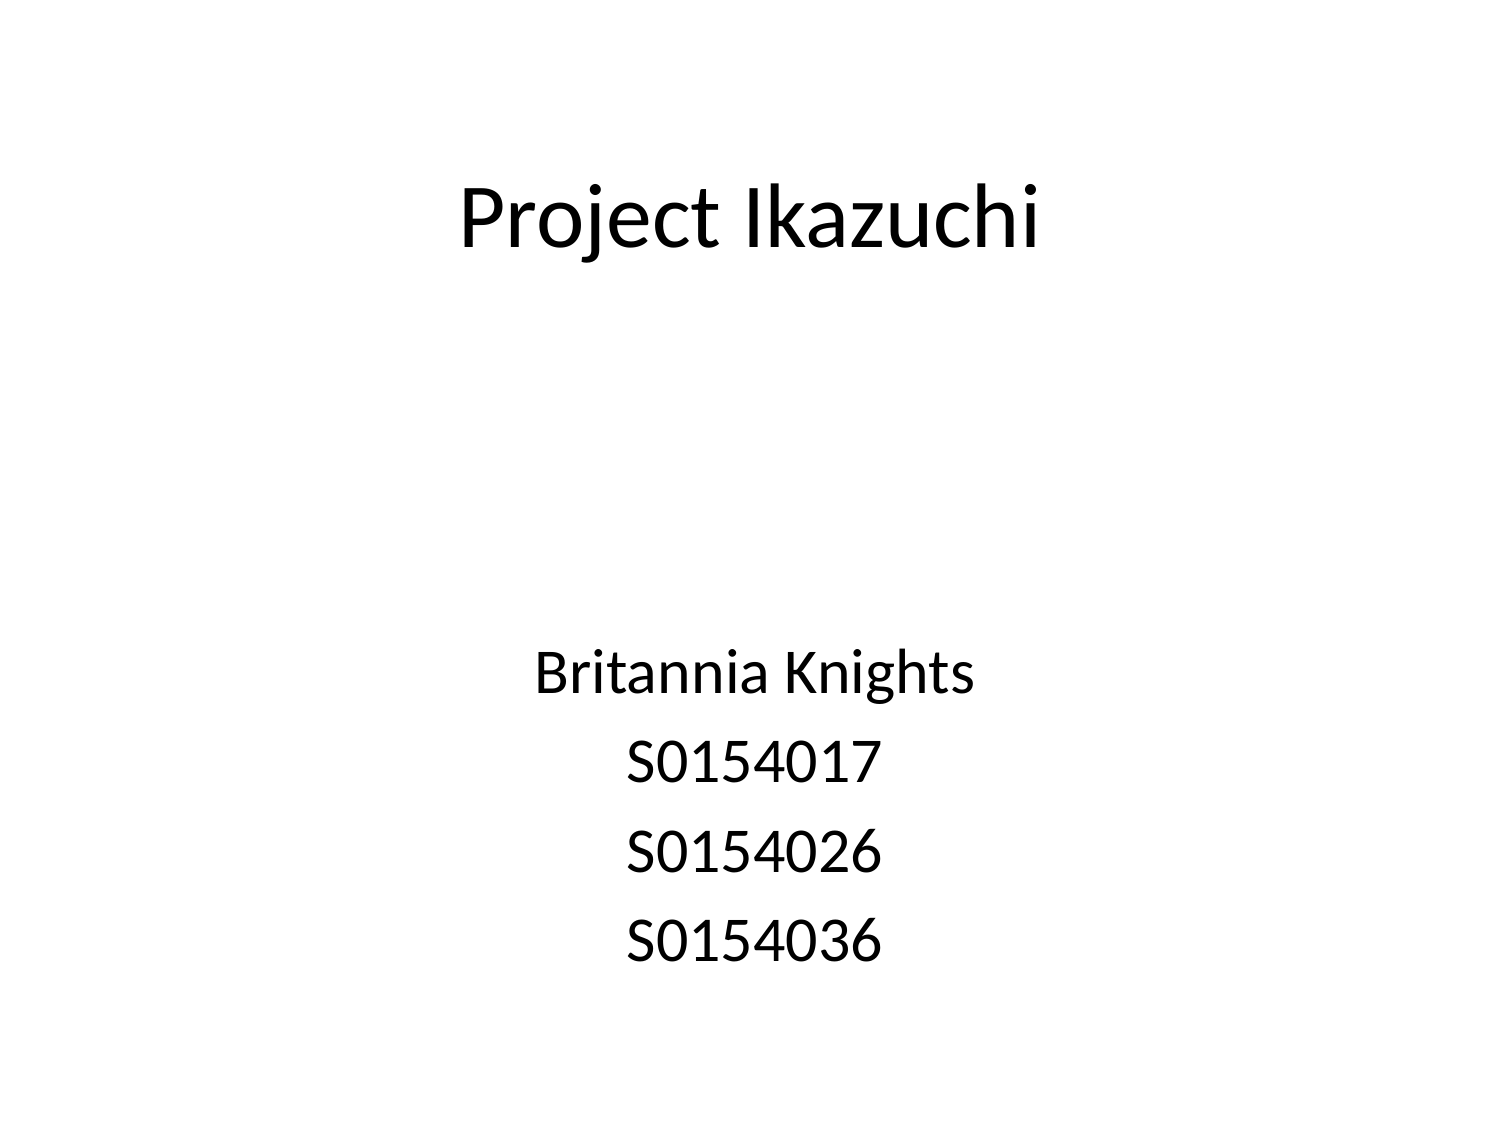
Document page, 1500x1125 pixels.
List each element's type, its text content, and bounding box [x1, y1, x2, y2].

title Project Ikazuchi [0, 90, 1500, 332]
subtitle Britannia Knights S0154017 S0154026 S0154036 [230, 621, 1281, 984]
